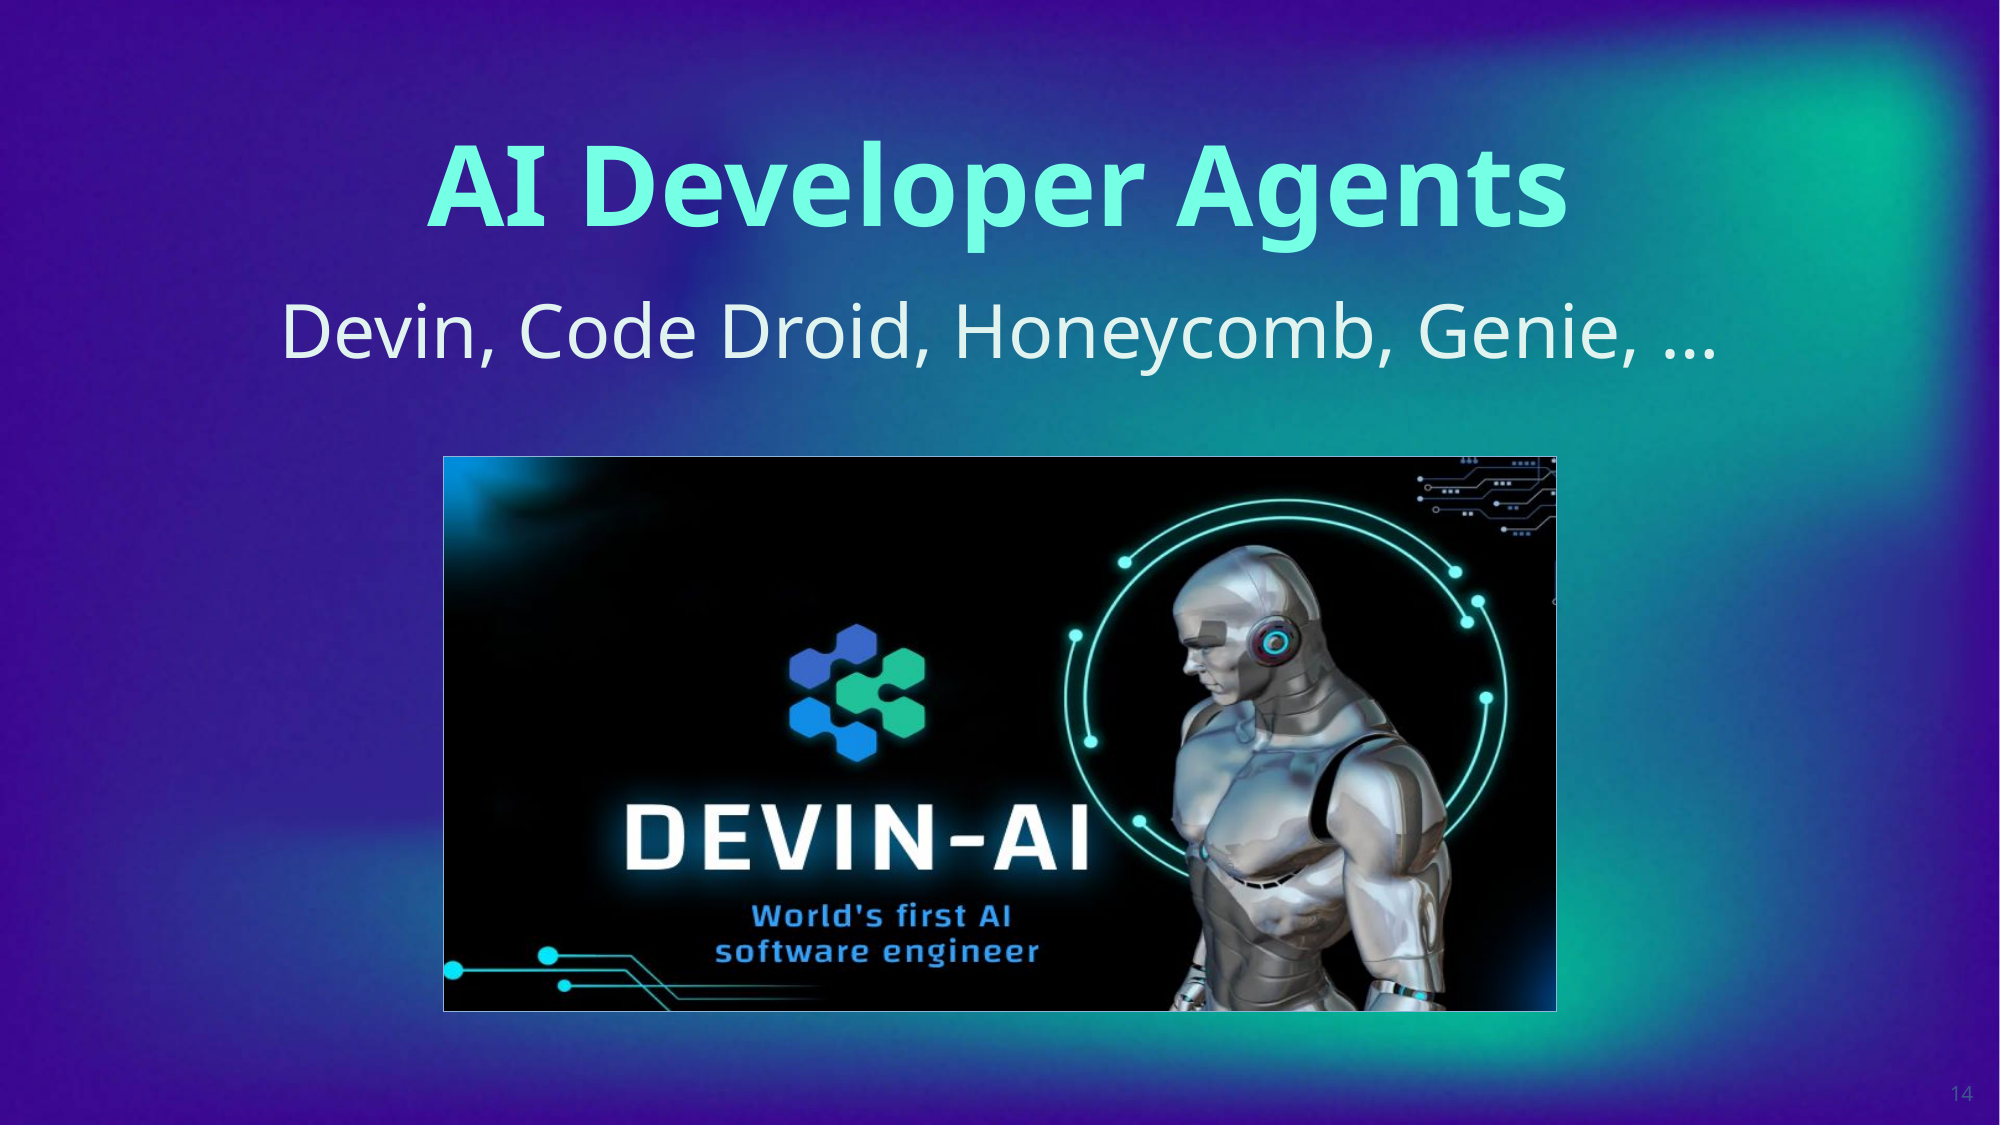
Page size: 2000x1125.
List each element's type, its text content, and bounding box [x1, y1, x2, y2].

title AI Developer Agents [100, 113, 1899, 242]
picture [0, 0, 2000, 1125]
list Devin, Code Droid, Honeycomb, Genie, … [100, 266, 1899, 387]
slide_number 14 [1927, 1067, 1989, 1117]
